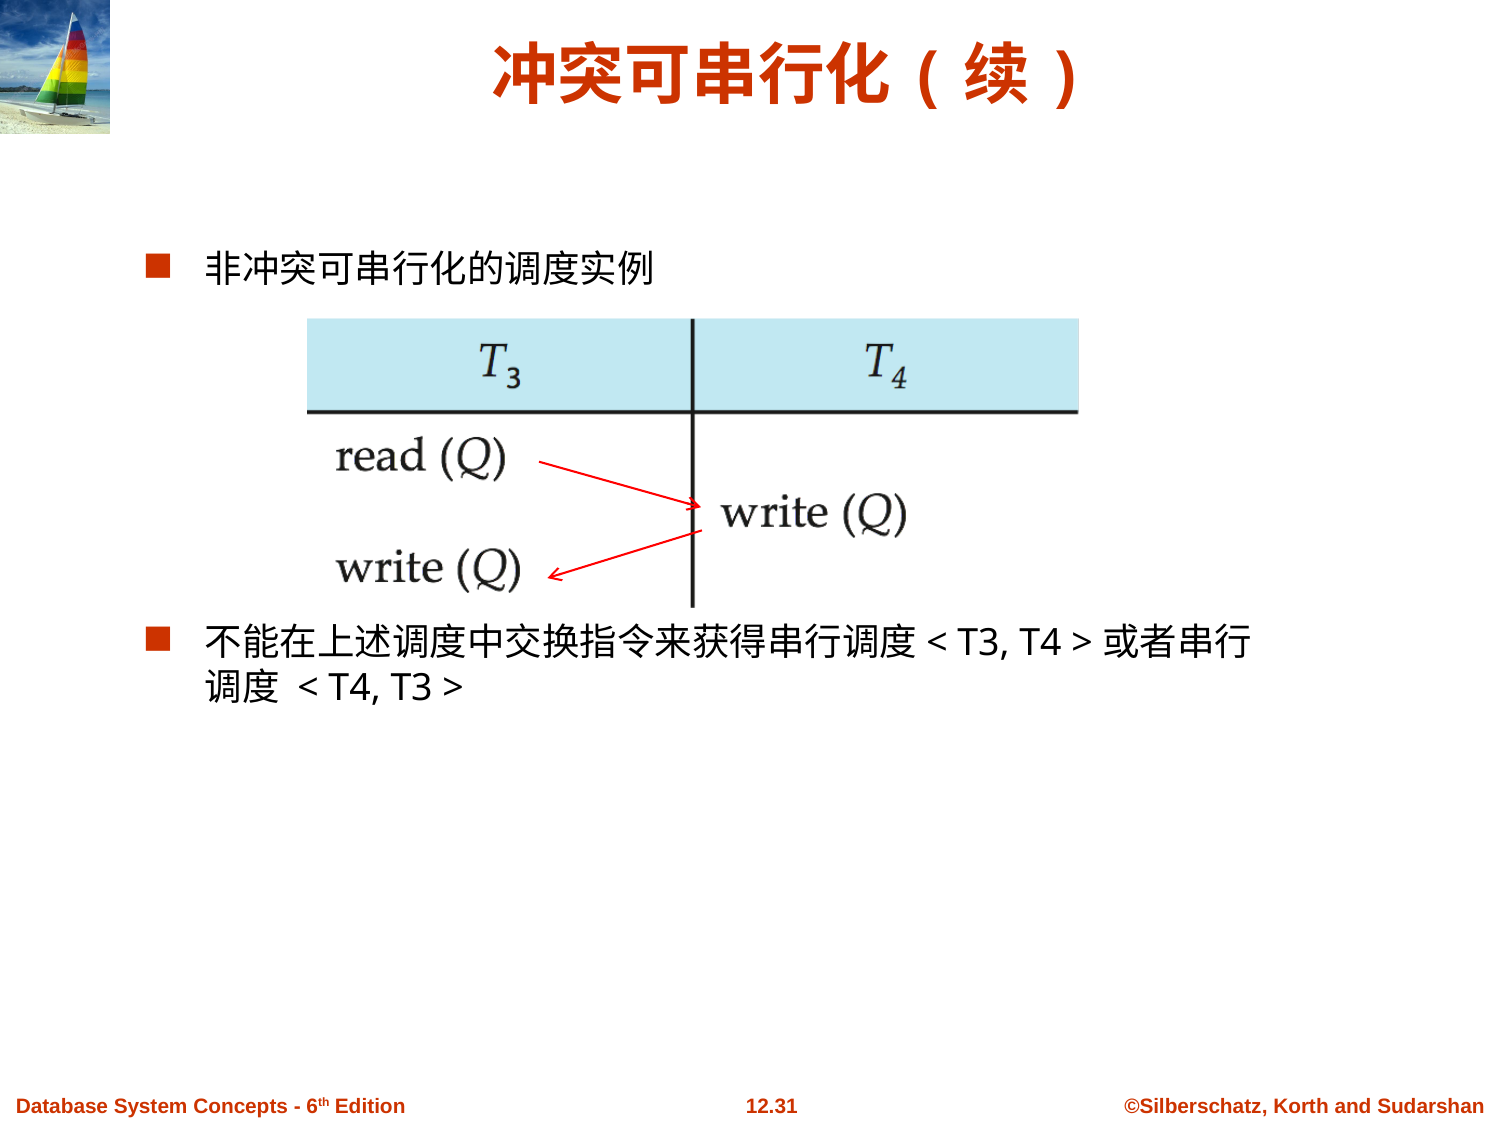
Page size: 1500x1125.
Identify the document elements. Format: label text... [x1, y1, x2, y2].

title 冲突可串行化(续) [125, 18, 1452, 120]
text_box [547, 530, 702, 579]
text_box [539, 461, 702, 508]
picture [306, 318, 1081, 609]
list 非冲突可串行化的调度实例 不能在上述调度中交换指令来获得串行调度< T3, T4 >或者串行调度 < T4, T3 > [133, 179, 1282, 929]
picture [0, 0, 110, 134]
